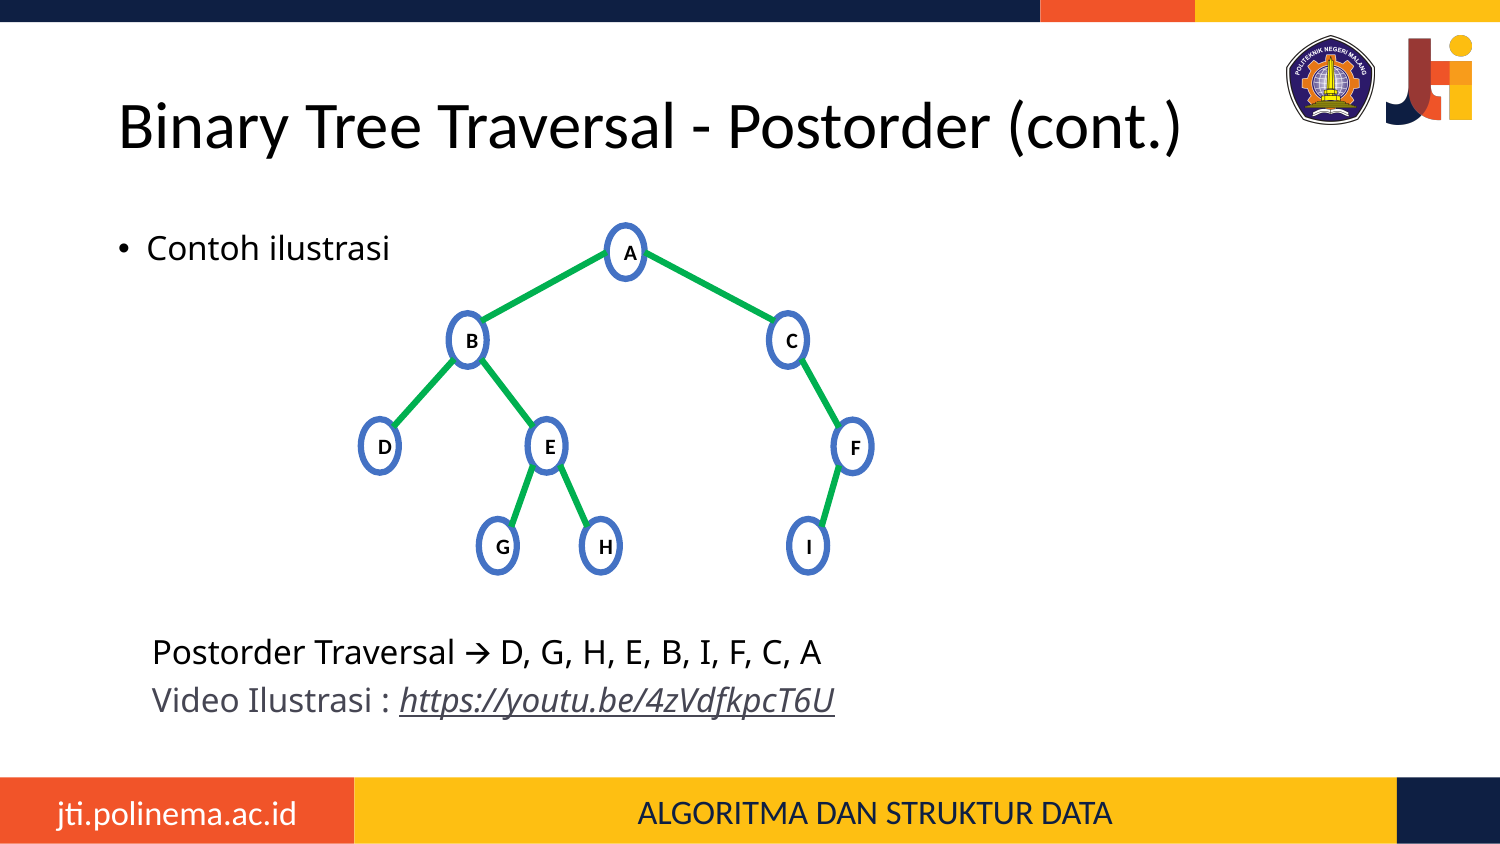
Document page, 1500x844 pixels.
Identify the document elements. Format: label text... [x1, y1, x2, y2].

picture [1386, 35, 1472, 125]
title Binary Tree Traversal - Postorder (cont.) [103, 44, 1397, 208]
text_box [360, 225, 872, 573]
list Contoh ilustrasi Postorder Traversal 🡪 D, G, H, E, B, I, F, C, A Video Ilustrasi : https://youtu.be/4zVdfkpcT6U [103, 224, 1397, 760]
picture [1286, 35, 1375, 44]
